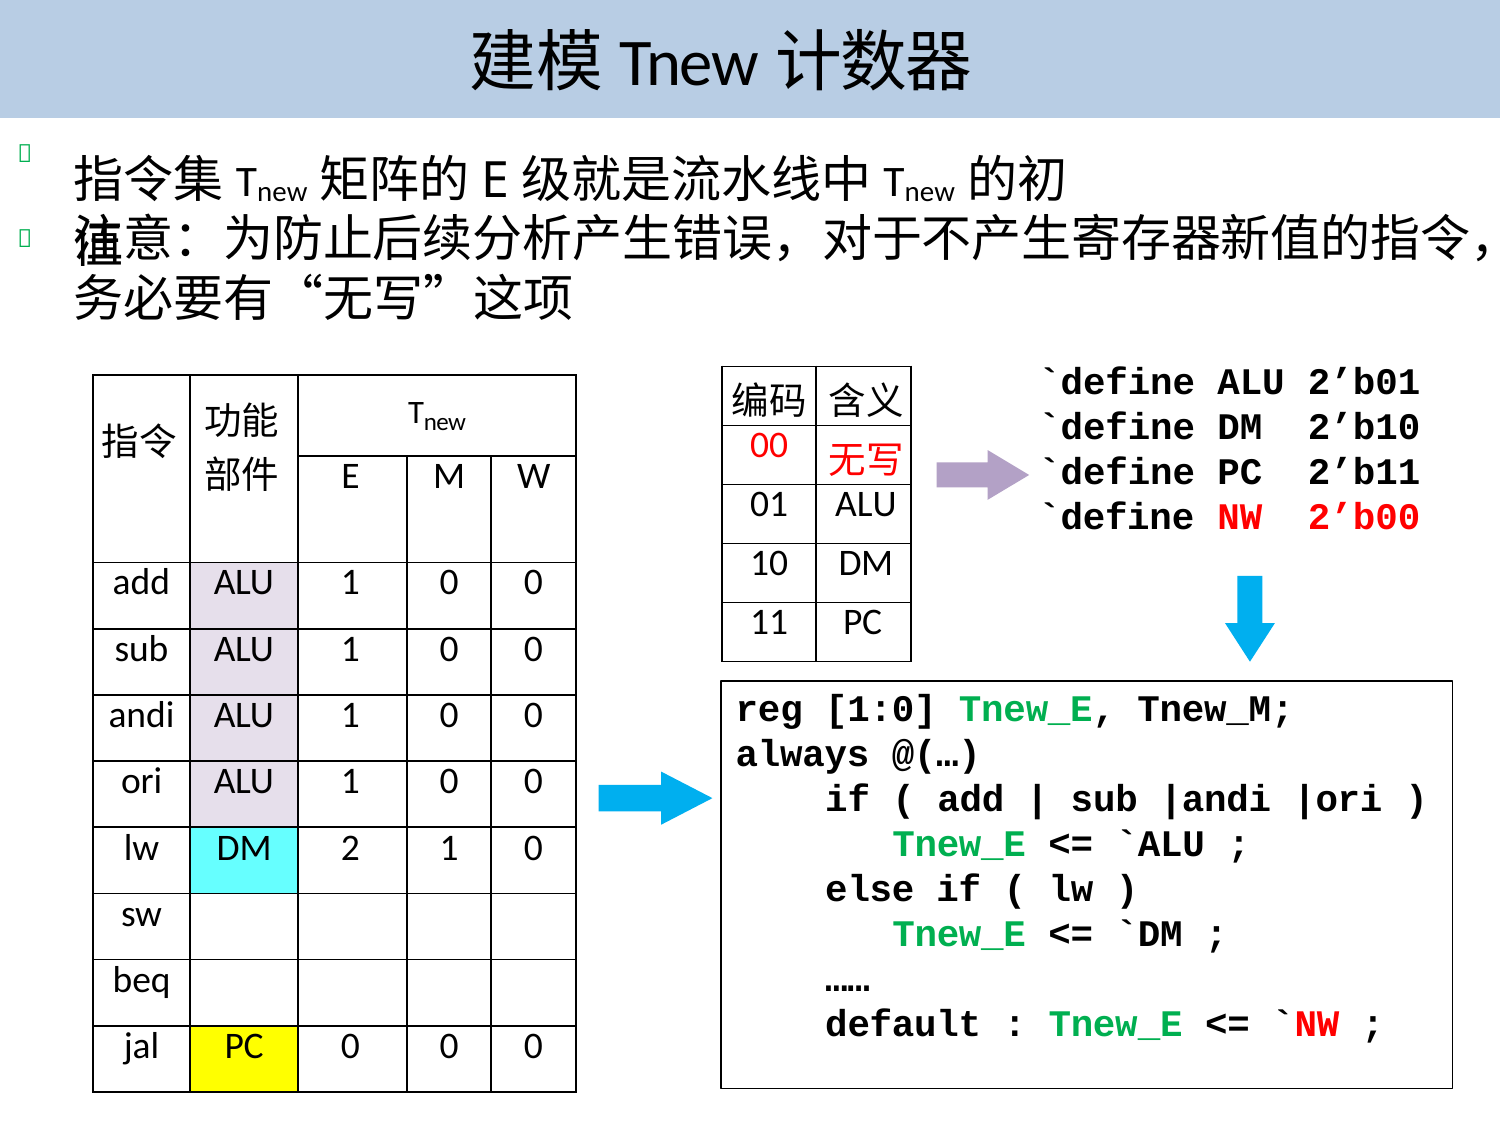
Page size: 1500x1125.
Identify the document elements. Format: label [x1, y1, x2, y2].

table_cell [299, 563, 406, 628]
table_cell [299, 960, 406, 1025]
table_cell [1033, 411, 1424, 550]
table_cell [492, 630, 575, 694]
table_cell [299, 828, 406, 893]
table_cell [492, 828, 575, 893]
table_header [94, 376, 189, 562]
table_header [191, 376, 297, 562]
table_cell [408, 894, 490, 959]
table_cell [492, 696, 575, 760]
text_box [15, 222, 42, 253]
table_cell [94, 762, 189, 826]
table_cell [408, 457, 490, 562]
text_box [721, 681, 1453, 1089]
table_cell [817, 485, 910, 543]
table_cell [817, 544, 910, 602]
table_cell [723, 603, 815, 661]
table_cell [191, 960, 297, 1025]
table_cell [94, 1027, 189, 1091]
table_header [723, 367, 815, 425]
table_cell [191, 894, 297, 959]
table_cell [191, 563, 297, 628]
text_box [71, 122, 1500, 327]
table_cell [408, 1027, 490, 1091]
table_cell [299, 762, 406, 826]
table_cell [299, 1027, 406, 1091]
table_cell [408, 828, 490, 893]
table_header [1033, 367, 1424, 411]
text_box [936, 450, 1030, 500]
table_cell [299, 457, 406, 562]
table_cell [94, 696, 189, 760]
table_cell [94, 630, 189, 694]
table_cell [492, 1027, 575, 1091]
table_cell [94, 894, 189, 959]
table_cell [408, 630, 490, 694]
table_cell [299, 696, 406, 760]
table_cell [492, 960, 575, 1025]
text_box [598, 771, 713, 825]
table_cell [191, 762, 297, 826]
table_cell [723, 544, 815, 602]
text_box [1224, 575, 1275, 662]
table_cell [723, 426, 815, 484]
table_cell [299, 630, 406, 694]
table_cell [408, 762, 490, 826]
title [467, 18, 1034, 122]
table_cell [492, 762, 575, 826]
table_cell [408, 960, 490, 1025]
table_cell [94, 828, 189, 893]
table_cell [492, 563, 575, 628]
table_cell [817, 603, 910, 661]
table_cell [191, 1027, 297, 1091]
table_header [817, 367, 910, 425]
table_cell [299, 894, 406, 959]
table_cell [94, 960, 189, 1025]
table_cell [191, 828, 297, 893]
table_cell [191, 630, 297, 694]
table_header [299, 376, 575, 455]
table_cell [723, 485, 815, 543]
table_cell [408, 563, 490, 628]
table_cell [408, 696, 490, 760]
table_cell [492, 894, 575, 959]
table_cell [191, 696, 297, 760]
text_box [15, 137, 42, 168]
table_cell [94, 563, 189, 628]
table_cell [492, 457, 575, 562]
table_cell [817, 426, 910, 484]
